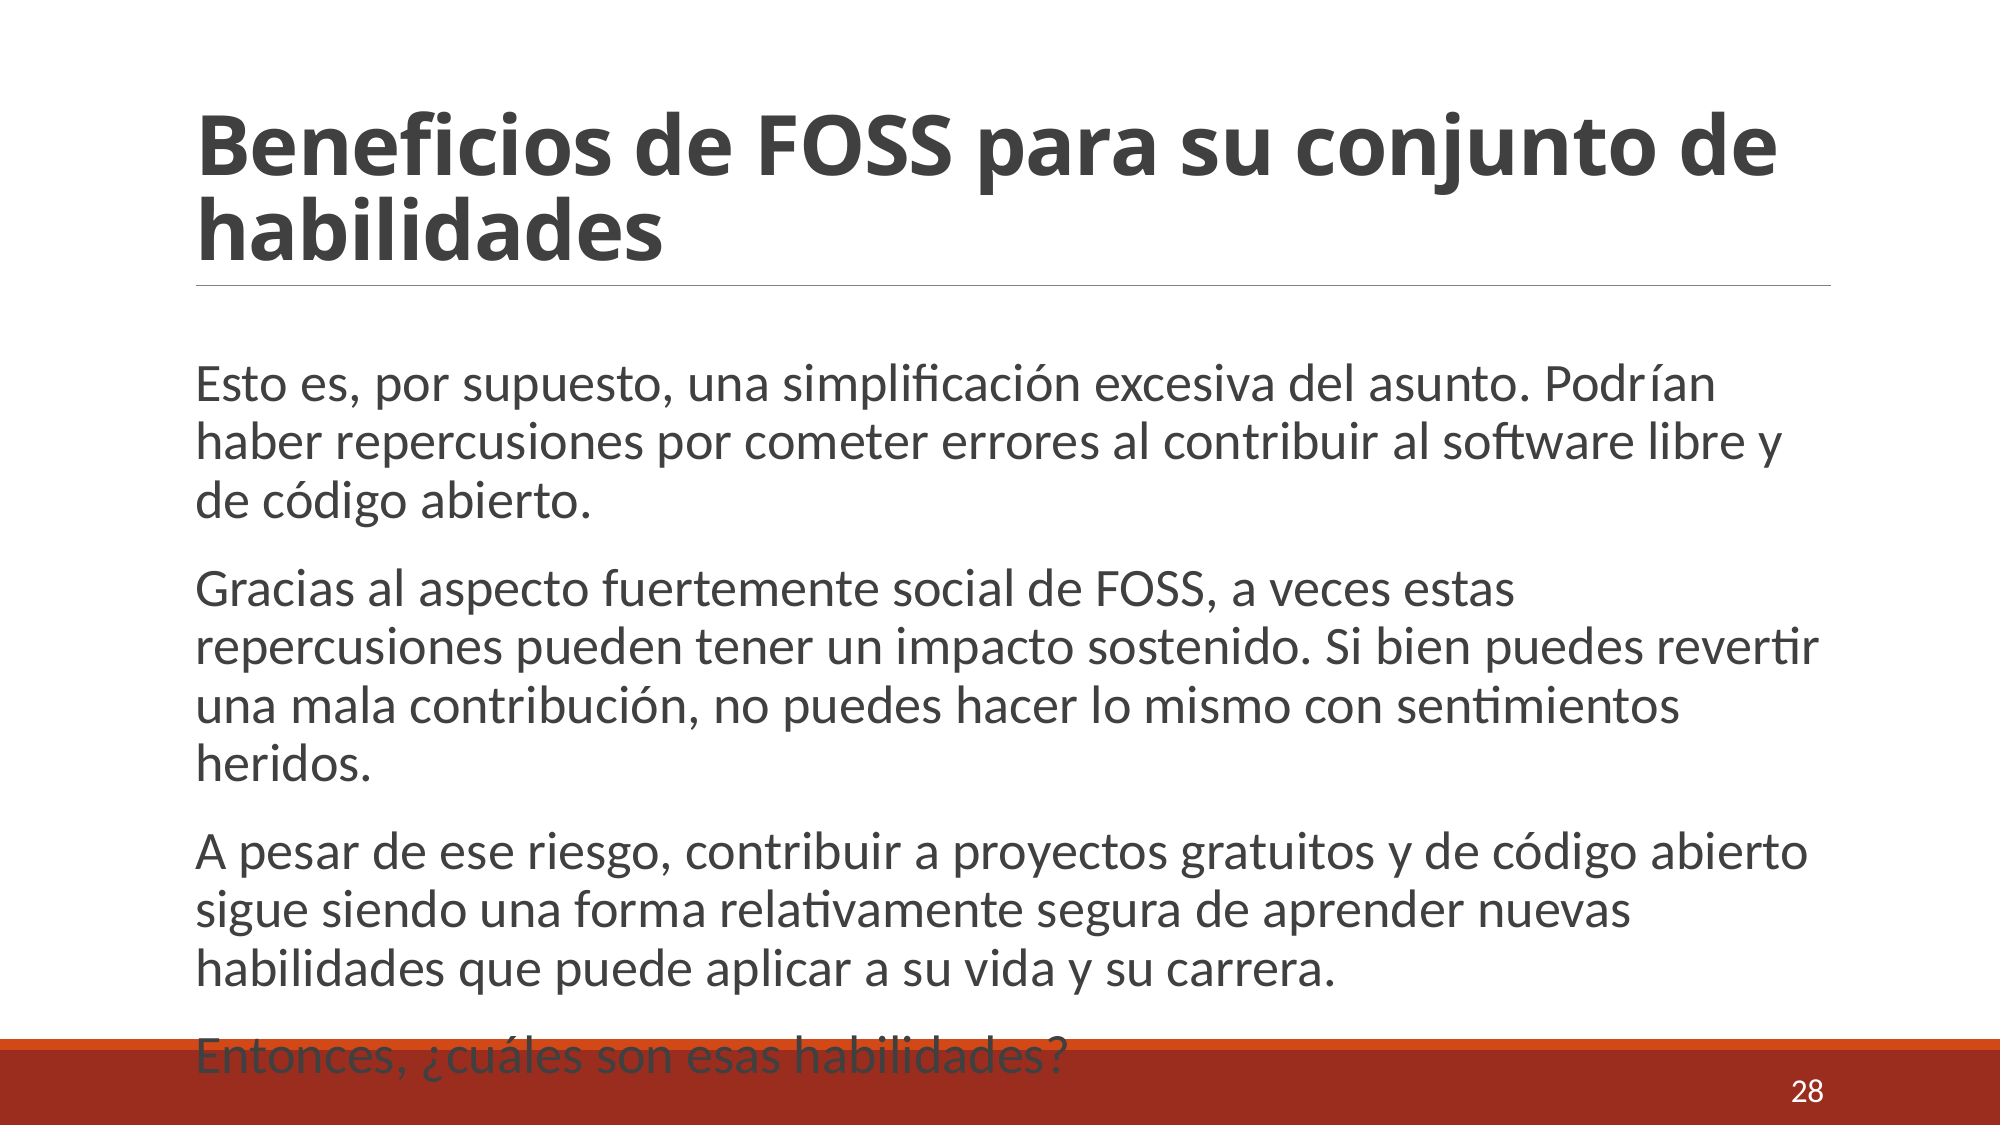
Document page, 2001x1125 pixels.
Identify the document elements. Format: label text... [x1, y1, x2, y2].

title Beneficios de FOSS para su conjunto de habilidades [180, 47, 1883, 285]
slide_number 28 [1624, 1059, 1840, 1120]
list Esto es, por supuesto, una simplificación excesiva del asunto. Podrían haber repercusiones por cometer errores al contribuir al software libre y de código abierto. Gracias al aspecto fuertemente social de FOSS, a veces estas repercusiones pueden tener un impacto sostenido. Si bien puedes revertir una mala contribución, no puedes hacer lo mismo con sentimientos heridos. A pesar de ese riesgo, contribuir a proyectos gratuitos y de código abierto sigue siendo una forma relativamente segura de aprender nuevas habilidades que puede aplicar a su vida y su carrera. Entonces, ¿cuáles son esas habilidades? [180, 347, 1840, 892]
